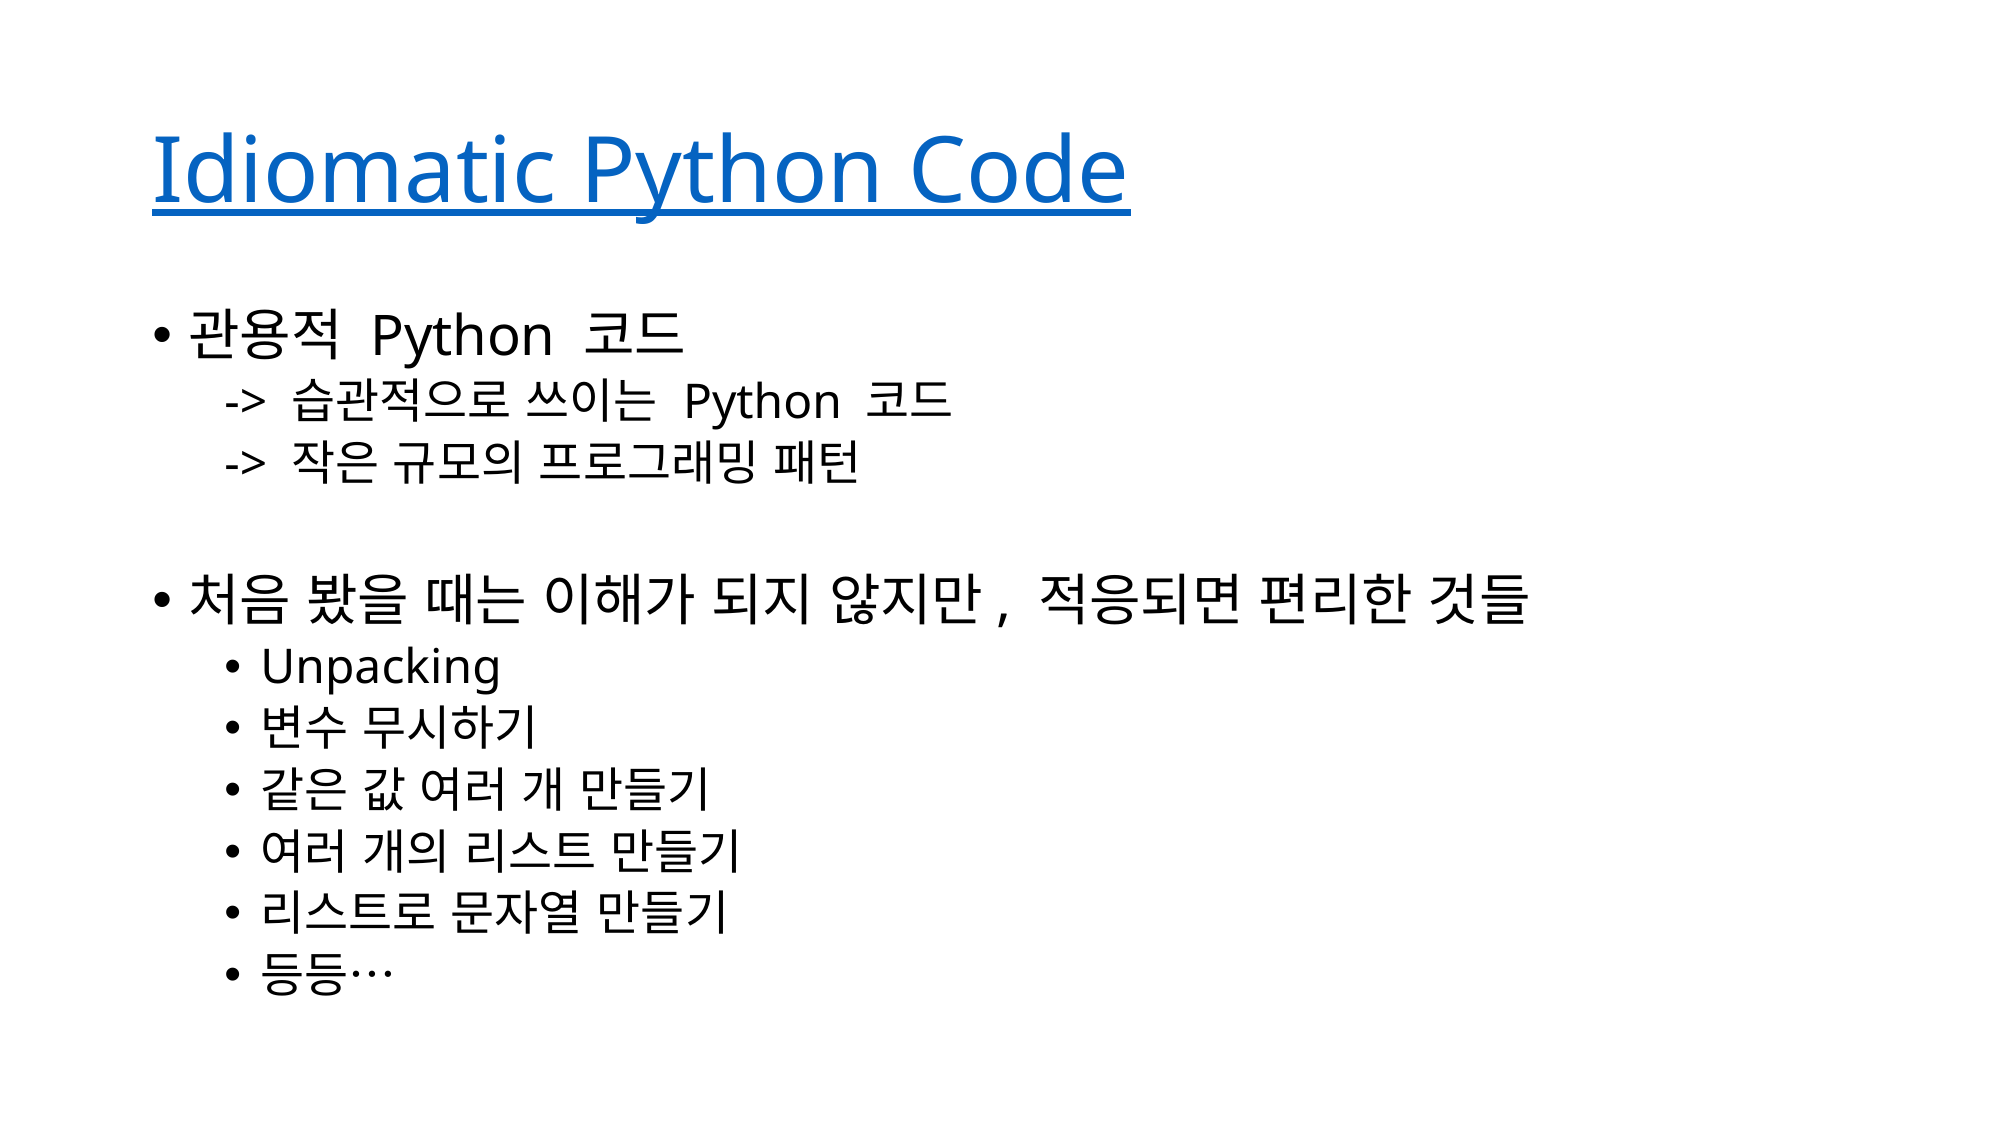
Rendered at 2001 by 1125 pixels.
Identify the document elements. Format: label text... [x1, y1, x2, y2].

list 관용적 Python 코드 -> 습관적으로 쓰이는 Python 코드 -> 작은 규모의 프로그래밍 패턴 처음 봤을 때는 이해가 되지 않지만, 적응되면 편리한 것들 Unpacking 변수 무시하기 같은 값 여러 개 만들기 여러 개의 리스트 만들기 리스트로 문자열 만들기 등등… [137, 299, 1863, 1014]
title Idiomatic Python Code [137, 59, 1863, 278]
